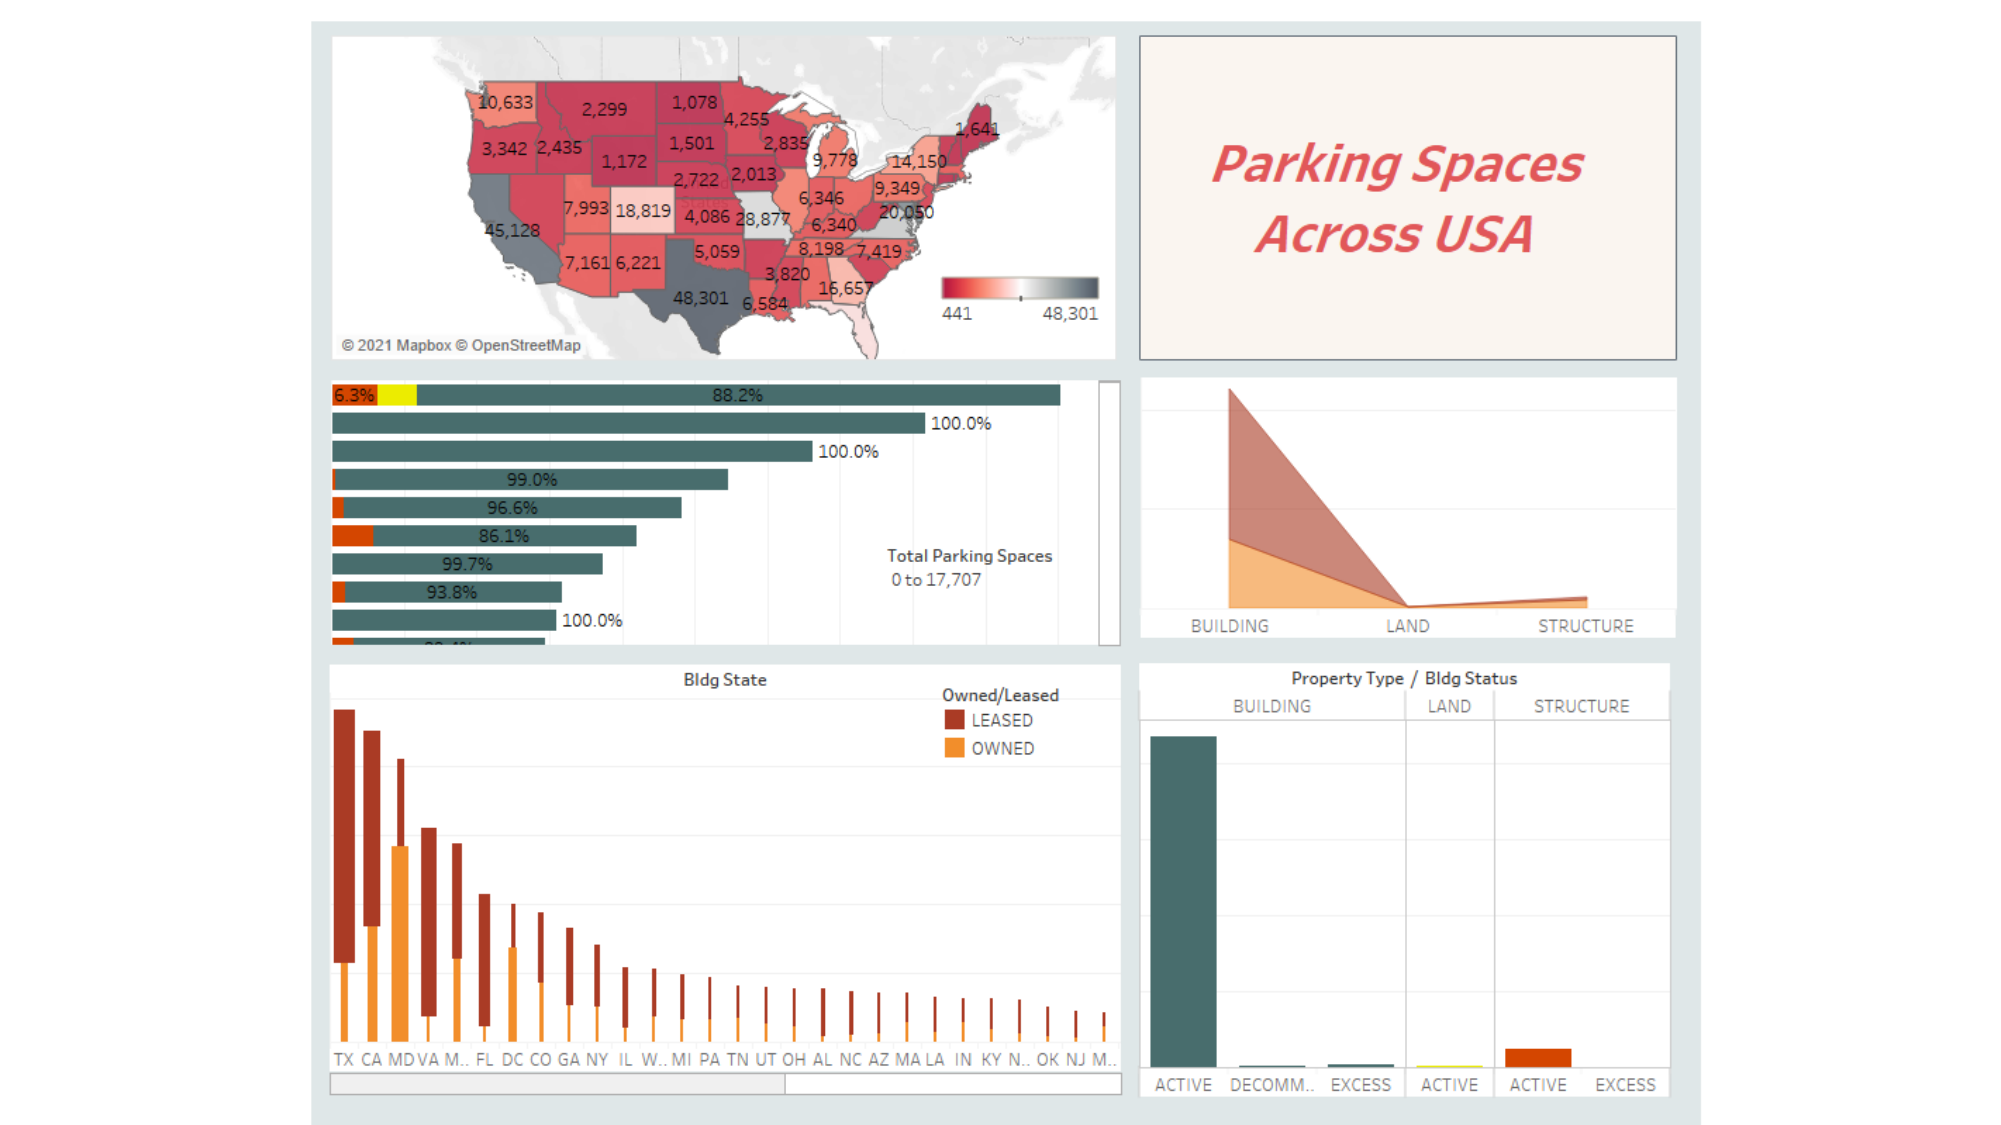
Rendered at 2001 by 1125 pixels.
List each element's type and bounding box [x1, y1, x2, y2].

picture [296, 0, 1704, 1125]
